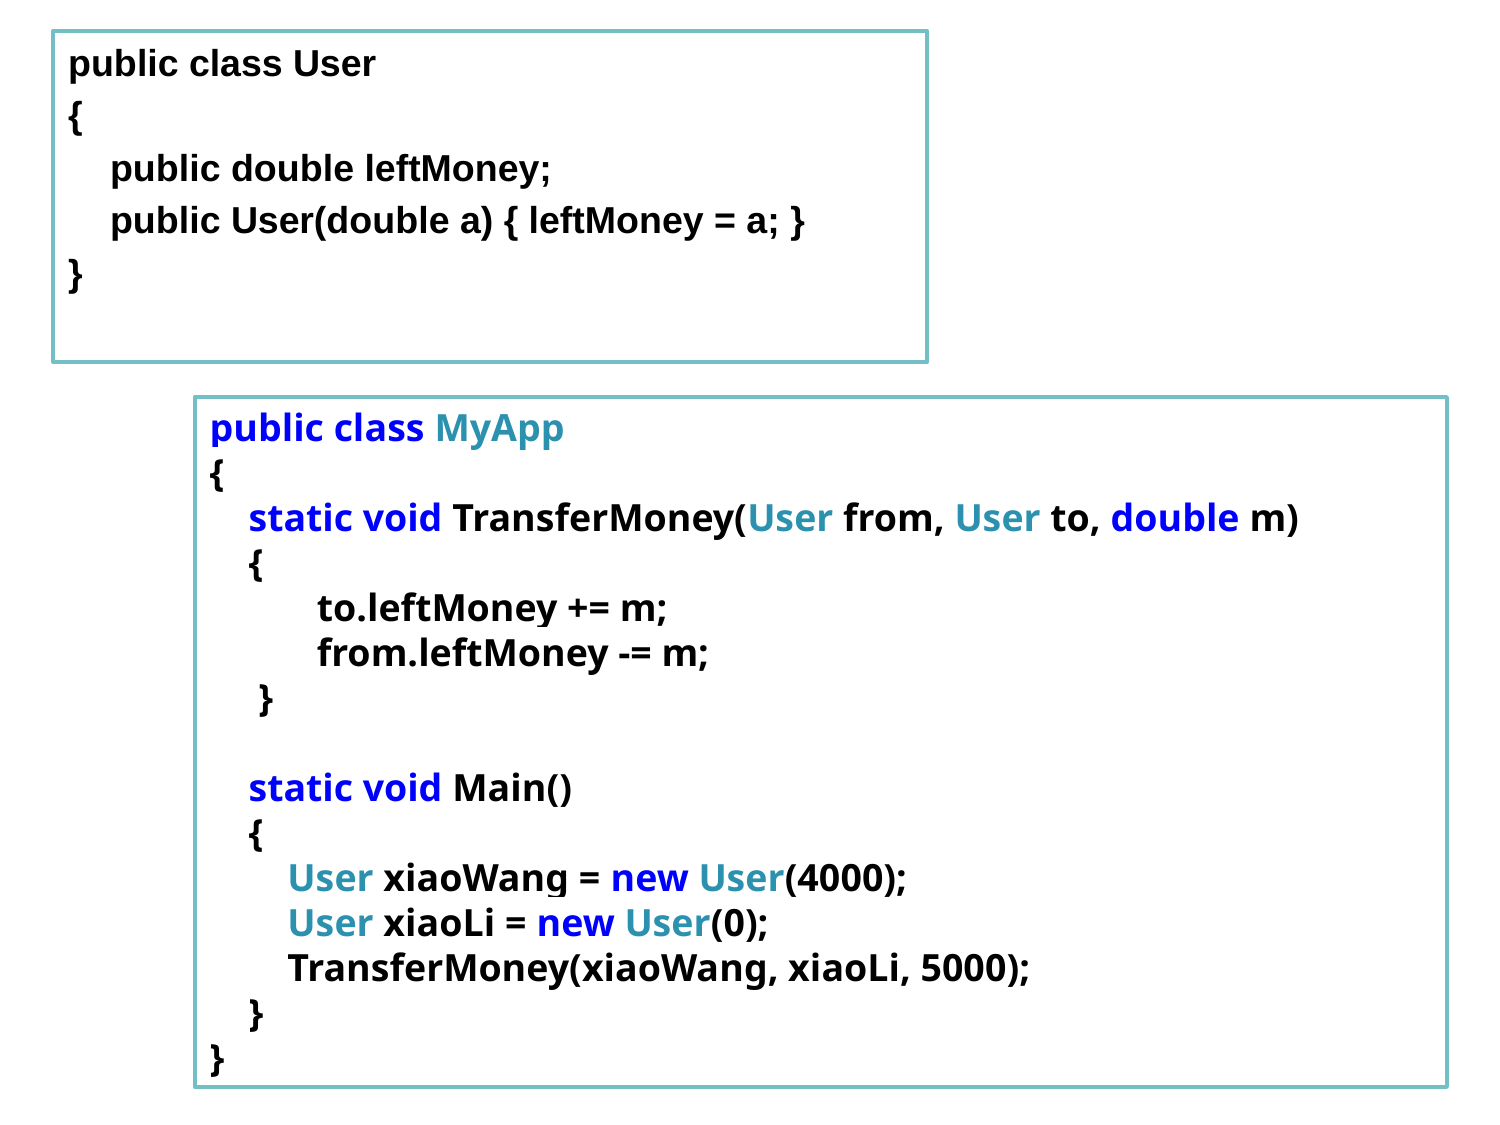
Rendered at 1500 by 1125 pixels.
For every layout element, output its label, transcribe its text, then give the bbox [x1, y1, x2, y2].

text_box public class MyApp { static void TransferMoney(User from, User to, double m) { to.leftMoney += m; from.leftMoney -= m; } static void Main() { User xiaoWang = new User(4000); User xiaoLi = new User(0); TransferMoney(xiaoWang, xiaoLi, 5000); } } [194, 397, 1447, 1087]
list public class User { public double leftMoney; public User(double a) { leftMoney = a; } } [53, 30, 928, 362]
